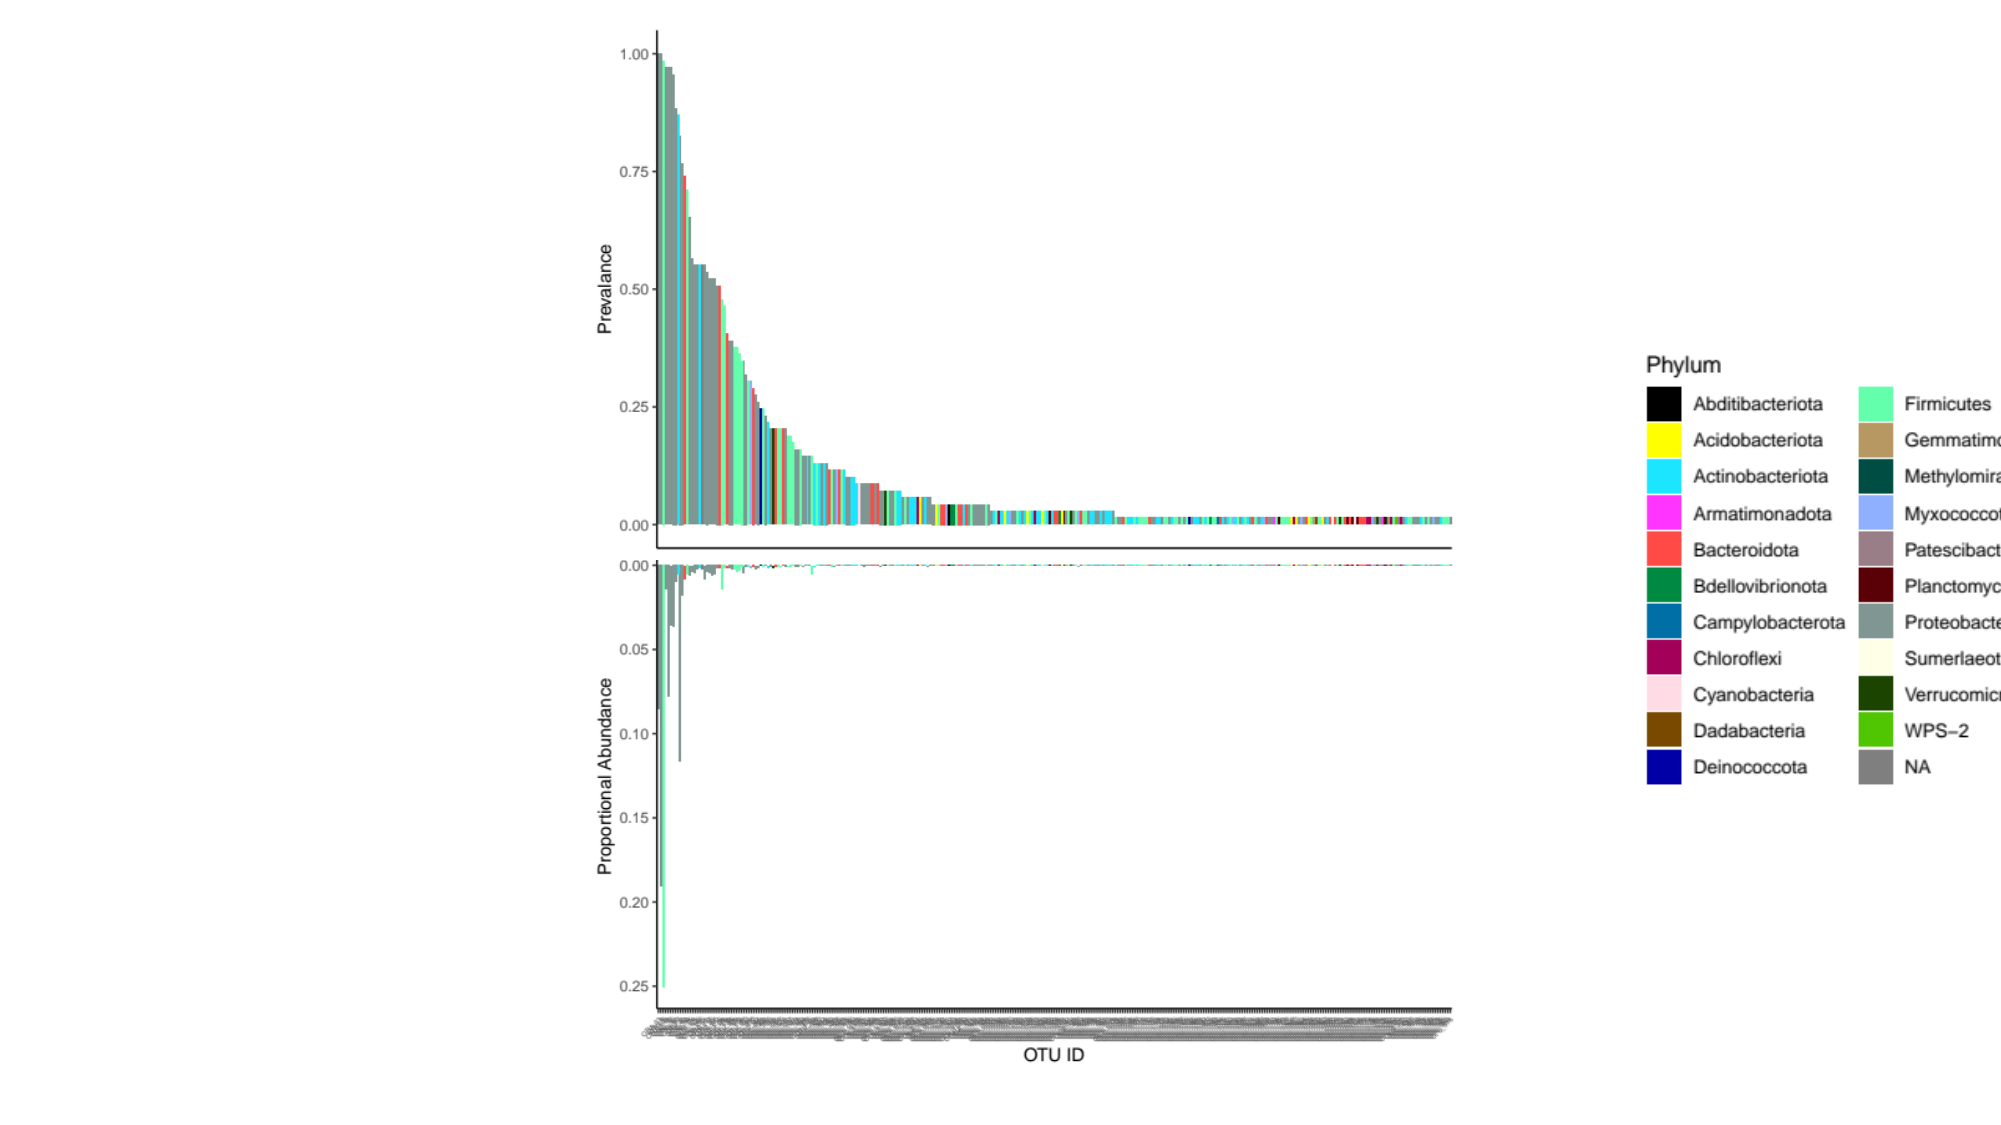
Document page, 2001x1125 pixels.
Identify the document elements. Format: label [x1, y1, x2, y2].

picture [589, 22, 1459, 560]
list [589, 560, 1459, 1073]
picture [1630, 337, 2000, 813]
